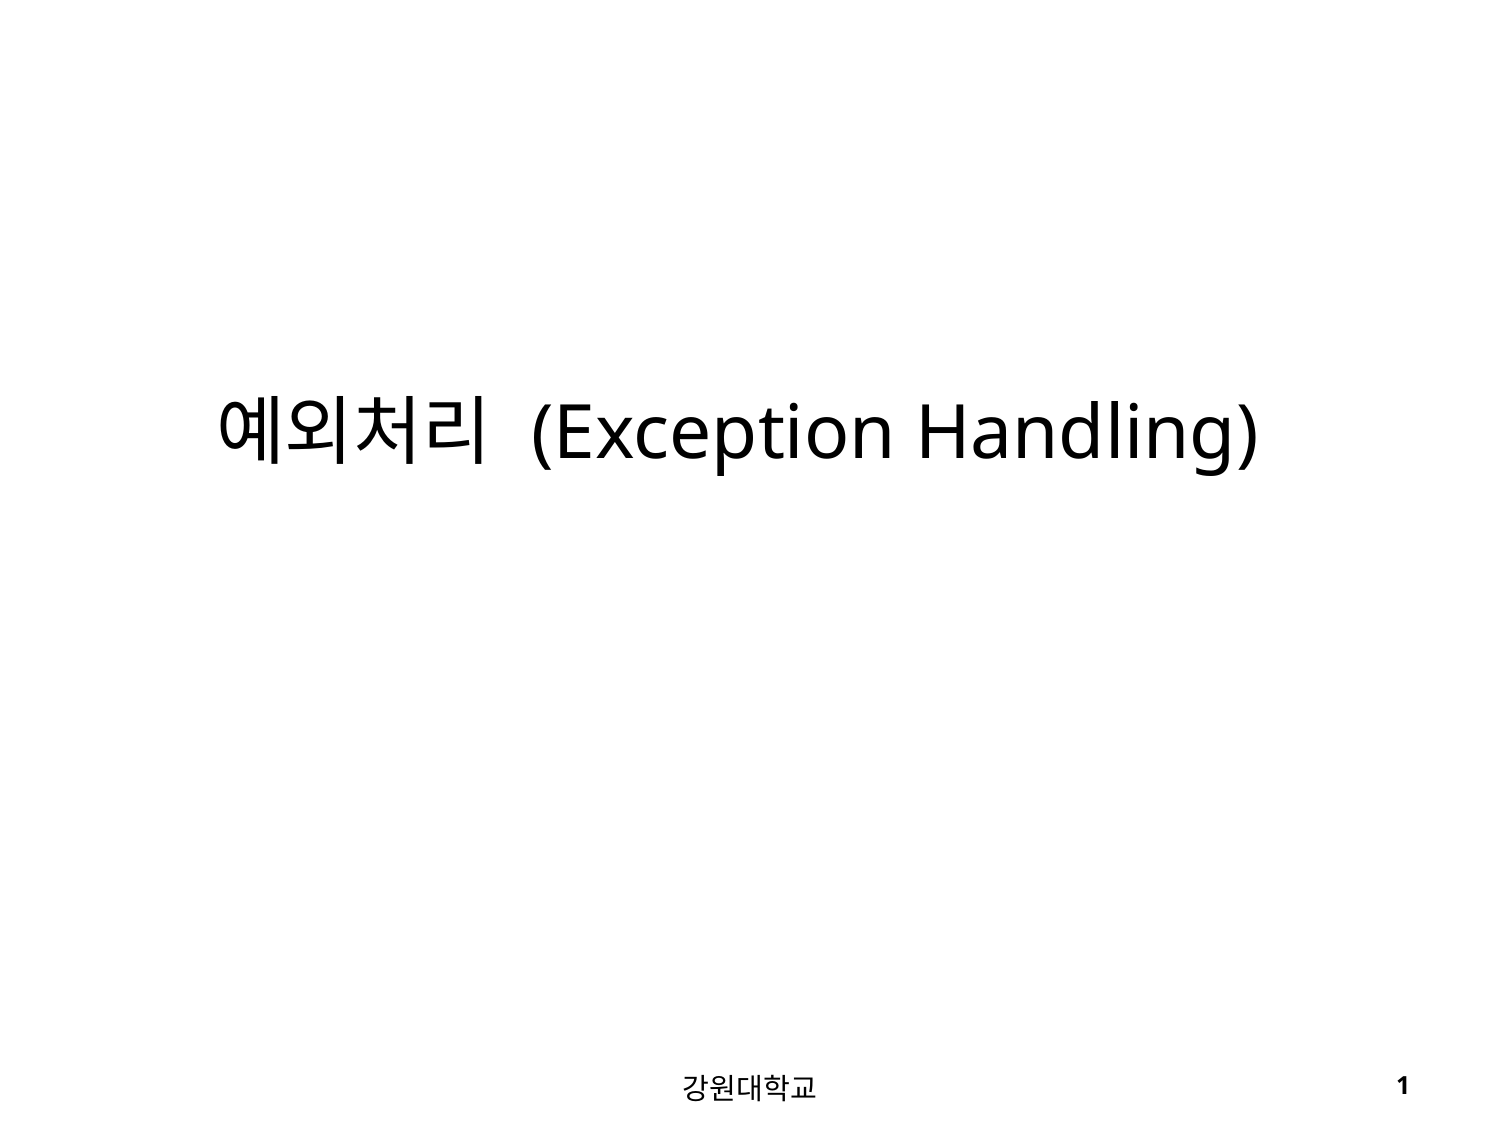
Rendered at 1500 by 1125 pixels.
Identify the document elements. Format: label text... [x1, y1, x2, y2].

title 예외처리 (Exception Handling) [99, 262, 1376, 504]
slide_number 1 [1074, 1062, 1425, 1103]
footer 강원대학교 [512, 1062, 988, 1103]
